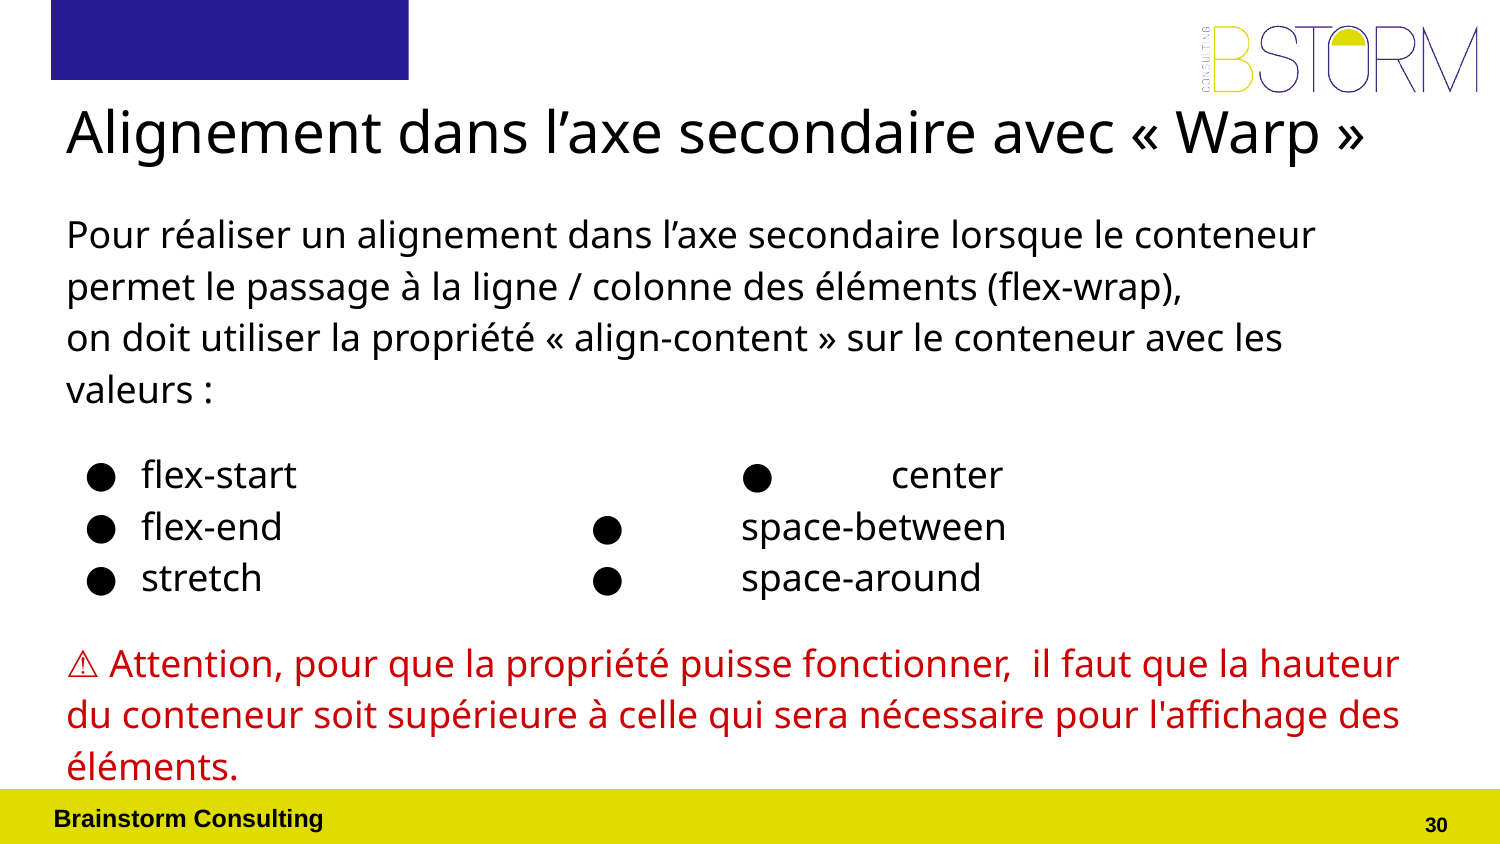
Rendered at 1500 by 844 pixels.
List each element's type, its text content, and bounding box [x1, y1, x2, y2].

list Pour réaliser un alignement dans l’axe secondaire lorsque le conteneur permet le passage à la ligne / colonne des éléments (flex-wrap), on doit utiliser la propriété « align-content » sur le conteneur avec les valeurs : flex-start ● center flex-end ● space-between stretch ● space-around ⚠ Attention, pour que la propriété puisse fonctionner, il faut que la hauteur du conteneur soit supérieure à celle qui sera nécessaire pour l'affichage des éléments. [51, 189, 1449, 750]
picture [1188, 11, 1490, 106]
title Alignement dans l’axe secondaire avec « Warp » [51, 80, 1449, 175]
slide_number ‹#› [1372, 797, 1463, 839]
